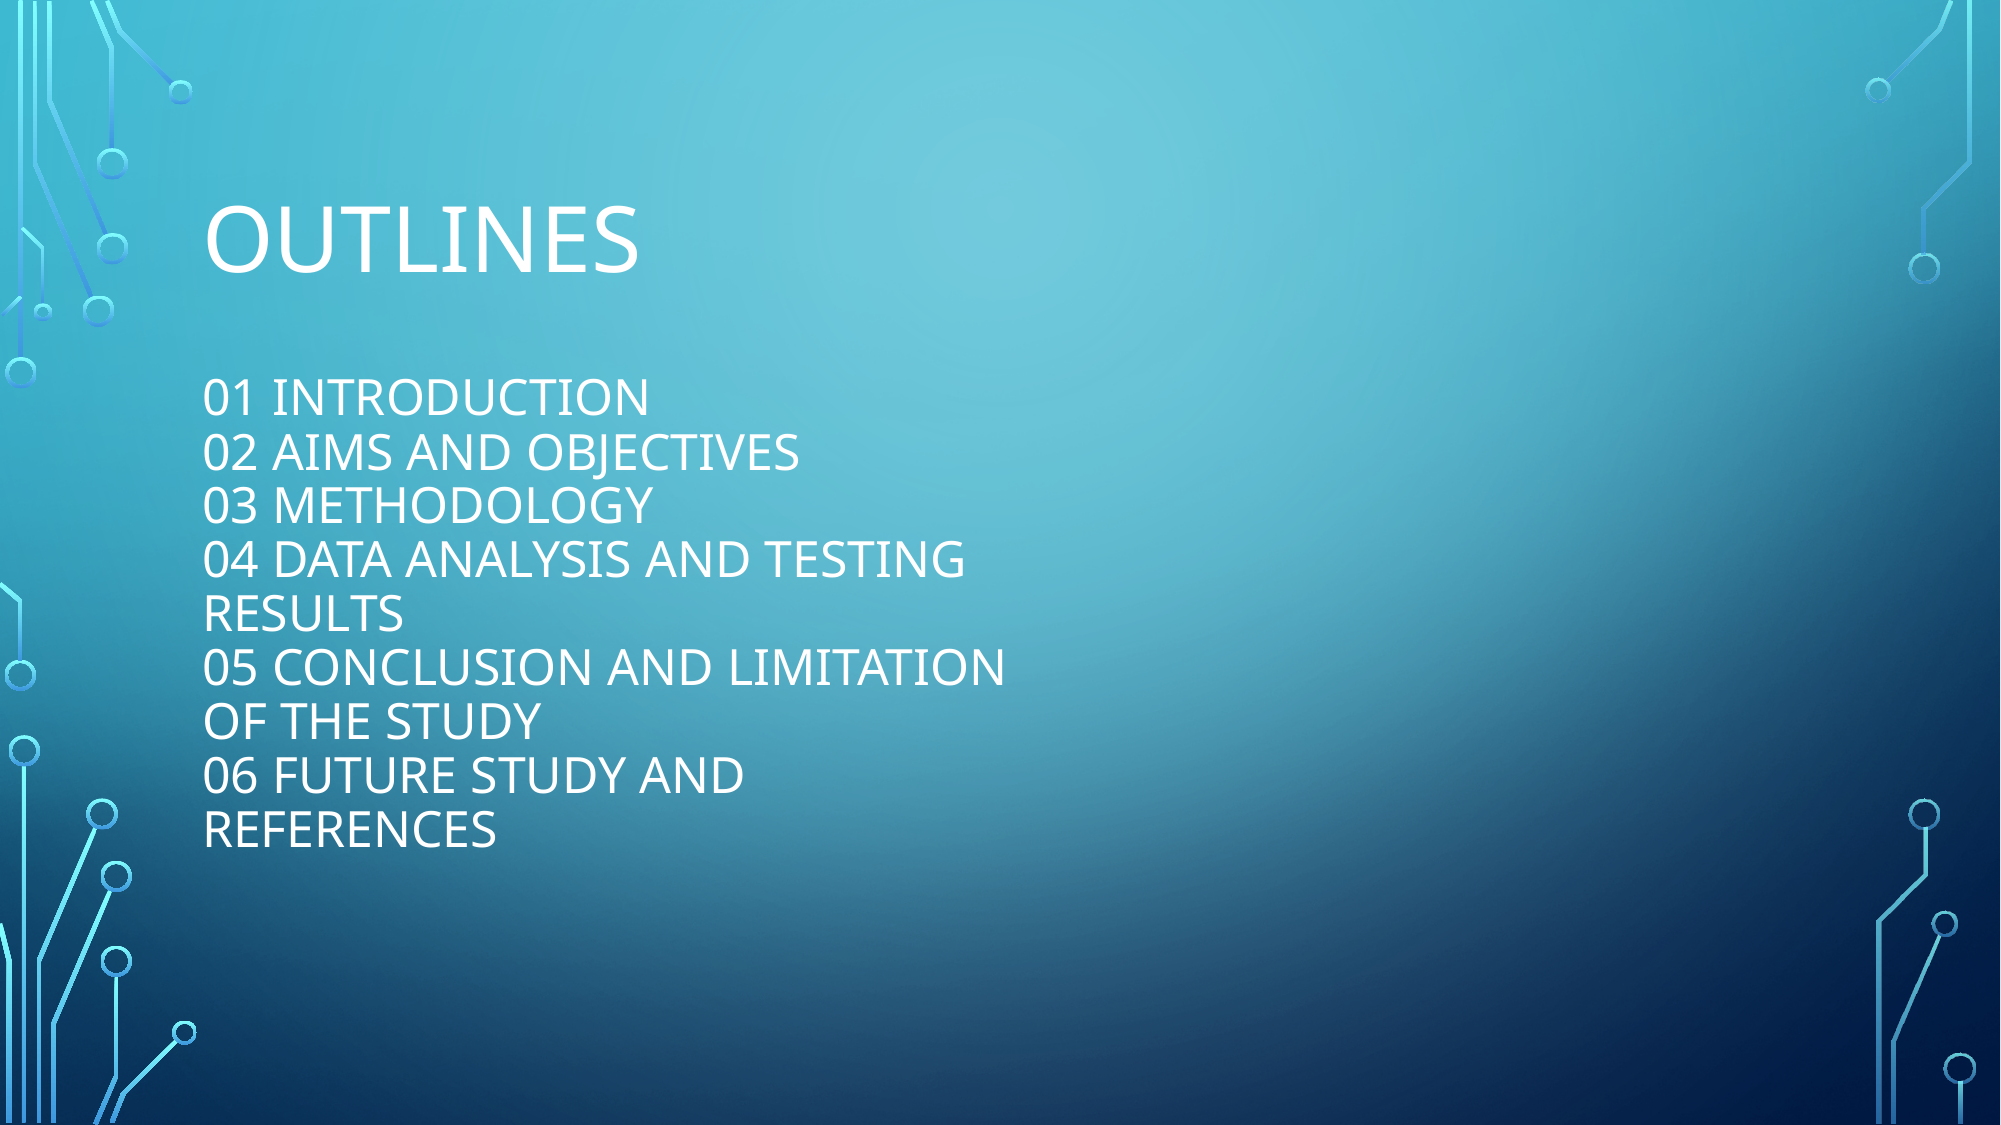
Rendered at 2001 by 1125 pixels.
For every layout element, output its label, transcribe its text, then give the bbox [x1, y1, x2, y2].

title OUTLINES 01 Introduction 02 AIMS AND OBJECTIVES 03 METHODOLOGY 04 DATA ANALYSIS AND TESTING RESULTS 05 CONCLUSION AND LIMITATION OF THE STUDY 06 FUTURE STUDY AND REFERENCES [187, 101, 1058, 950]
